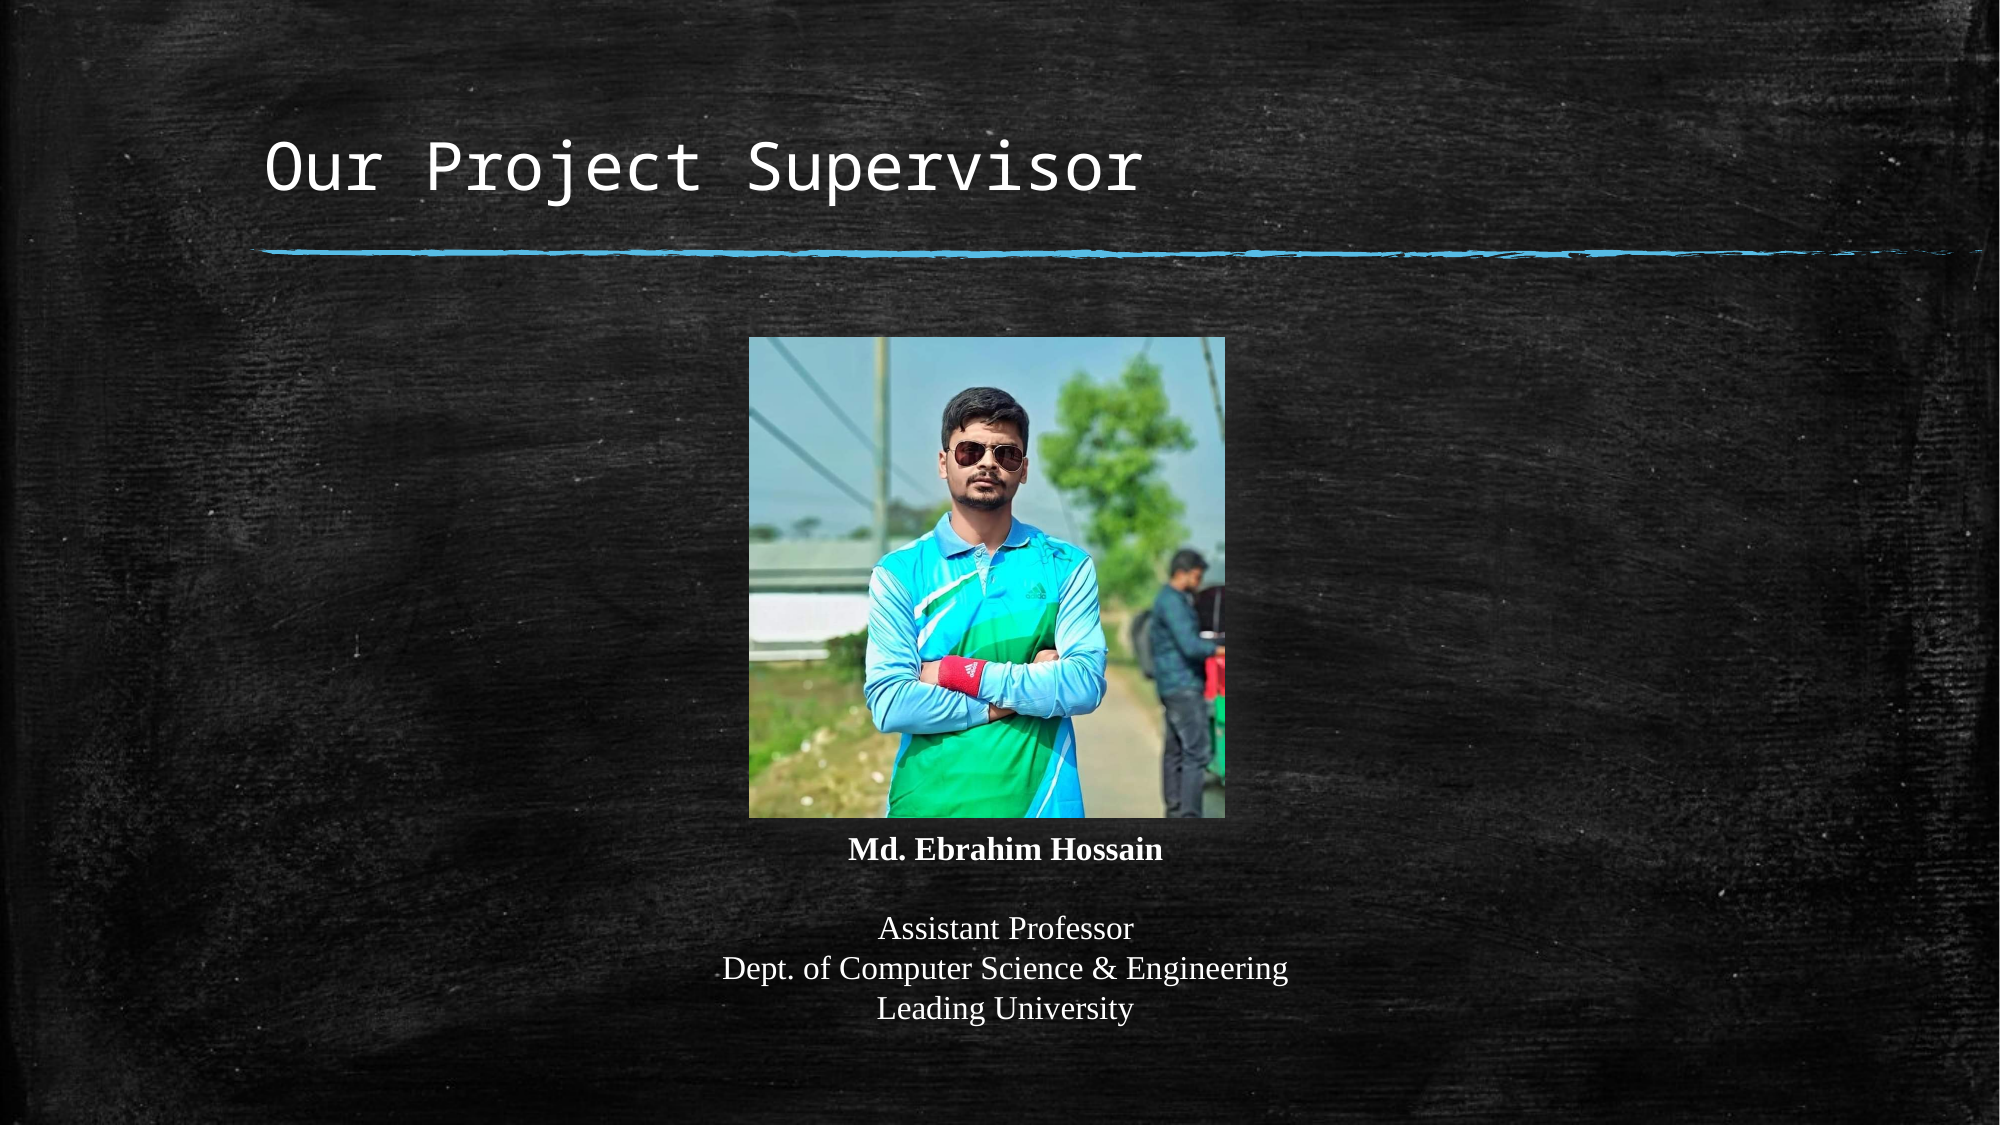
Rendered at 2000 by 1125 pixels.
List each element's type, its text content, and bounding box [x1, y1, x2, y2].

title Our Project Supervisor [249, 45, 1750, 213]
text_box Md. Ebrahim Hossain Assistant Professor Dept. of Computer Science & Engineering Leading University [524, 819, 1487, 1034]
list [749, 337, 1225, 818]
